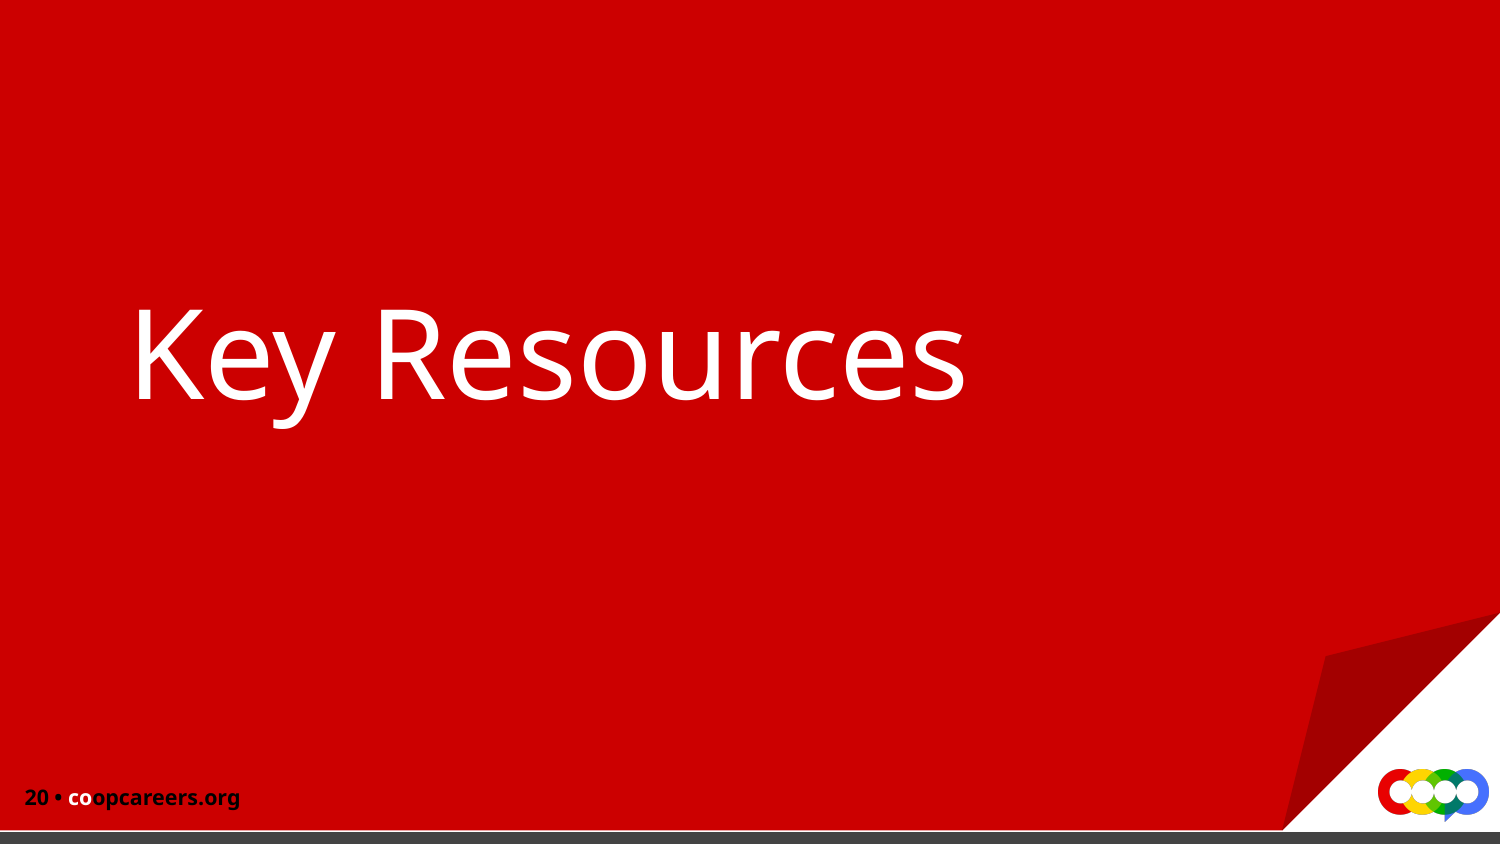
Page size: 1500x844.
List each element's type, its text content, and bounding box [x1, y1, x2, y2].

title Key Resources [112, 259, 1388, 605]
slide_number ‹#› • coopcareers.org [0, 766, 256, 832]
picture [1378, 769, 1489, 822]
